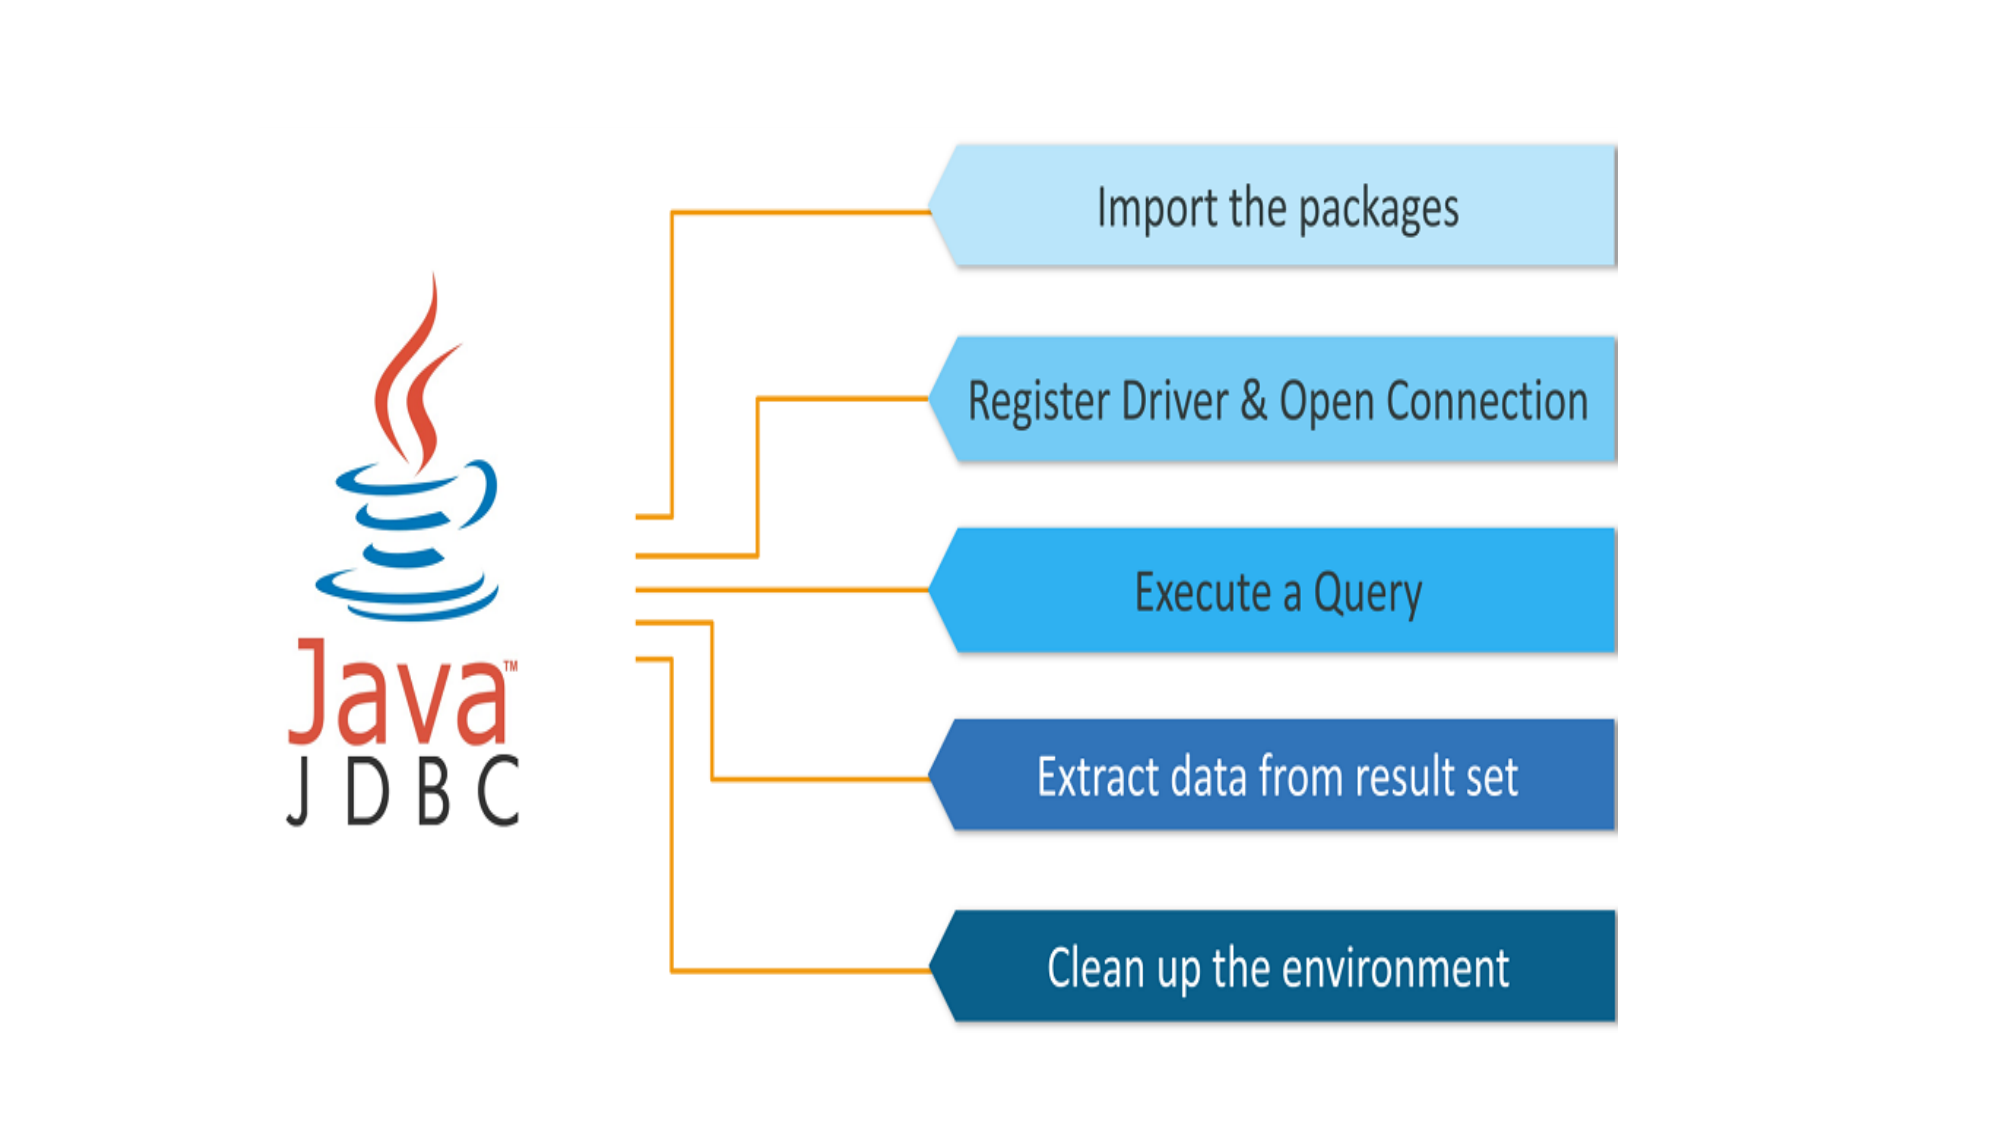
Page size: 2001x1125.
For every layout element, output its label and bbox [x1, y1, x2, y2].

list [259, 126, 1618, 1033]
